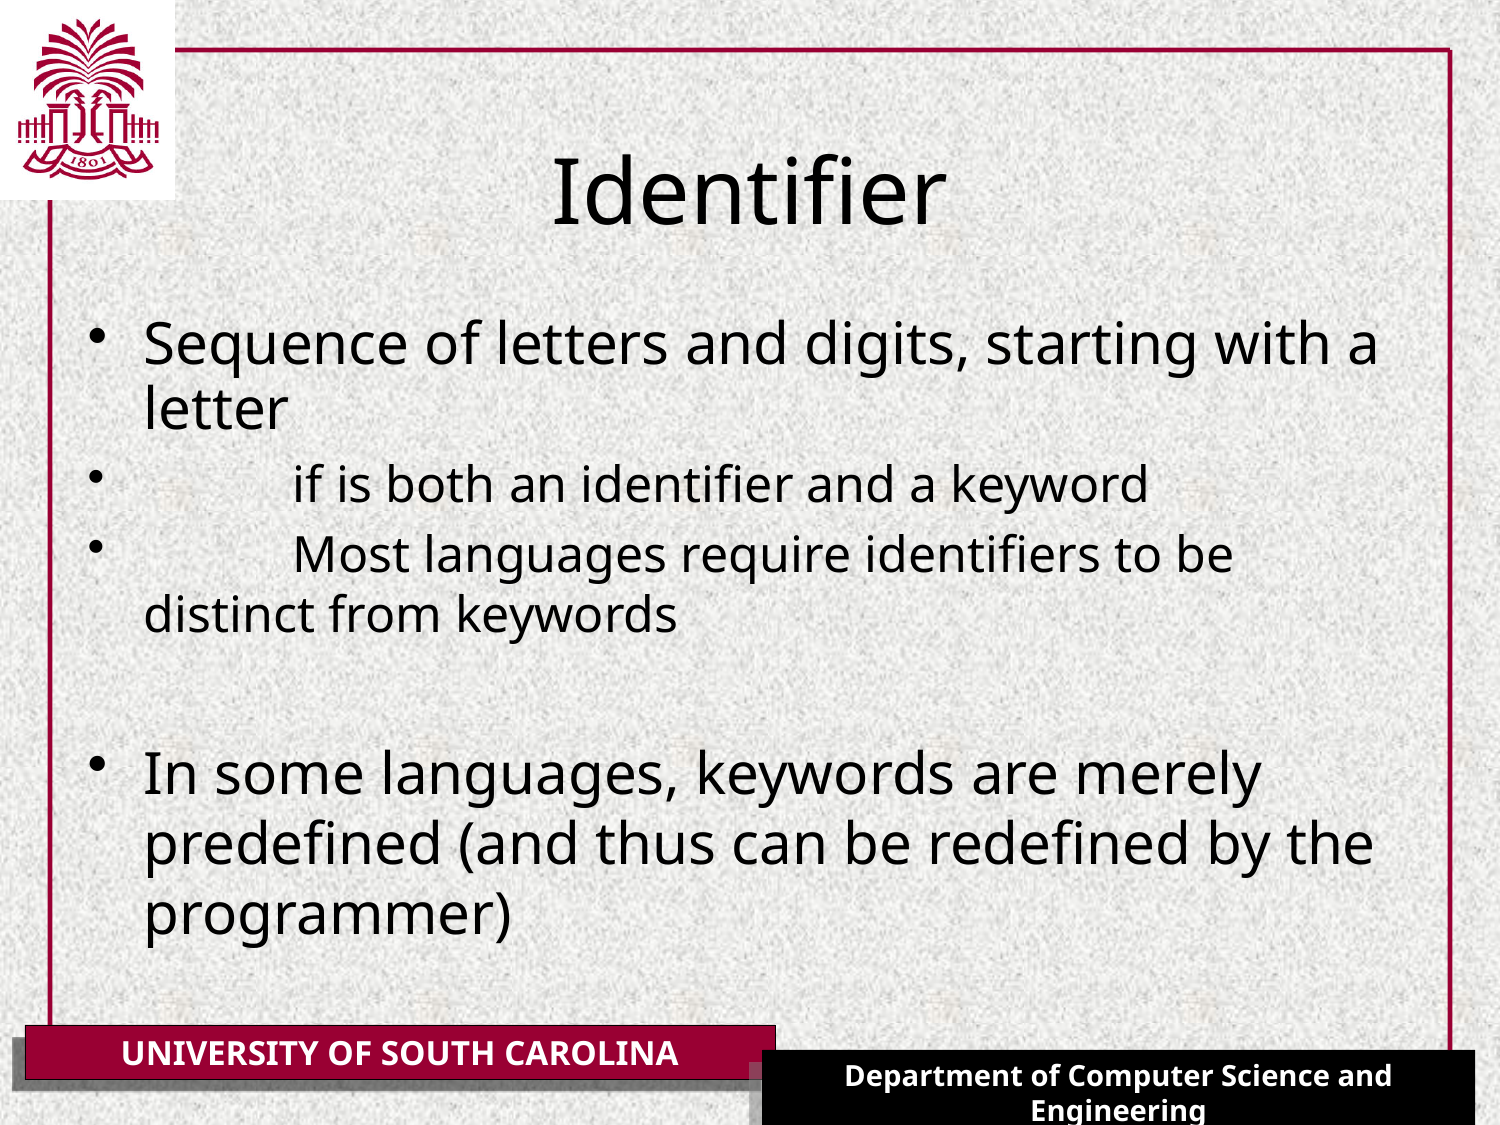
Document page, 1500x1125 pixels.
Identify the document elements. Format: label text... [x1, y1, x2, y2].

list Sequence of letters and digits, starting with a letter if is both an identifier and a keyword Most languages require identifiers to be distinct from keywords In some languages, keywords are merely predefined (and thus can be redefined by the programmer) [87, 312, 1400, 975]
picture [0, 0, 1500, 1125]
title Identifier [112, 99, 1388, 288]
picture [13, 1038, 749, 1091]
